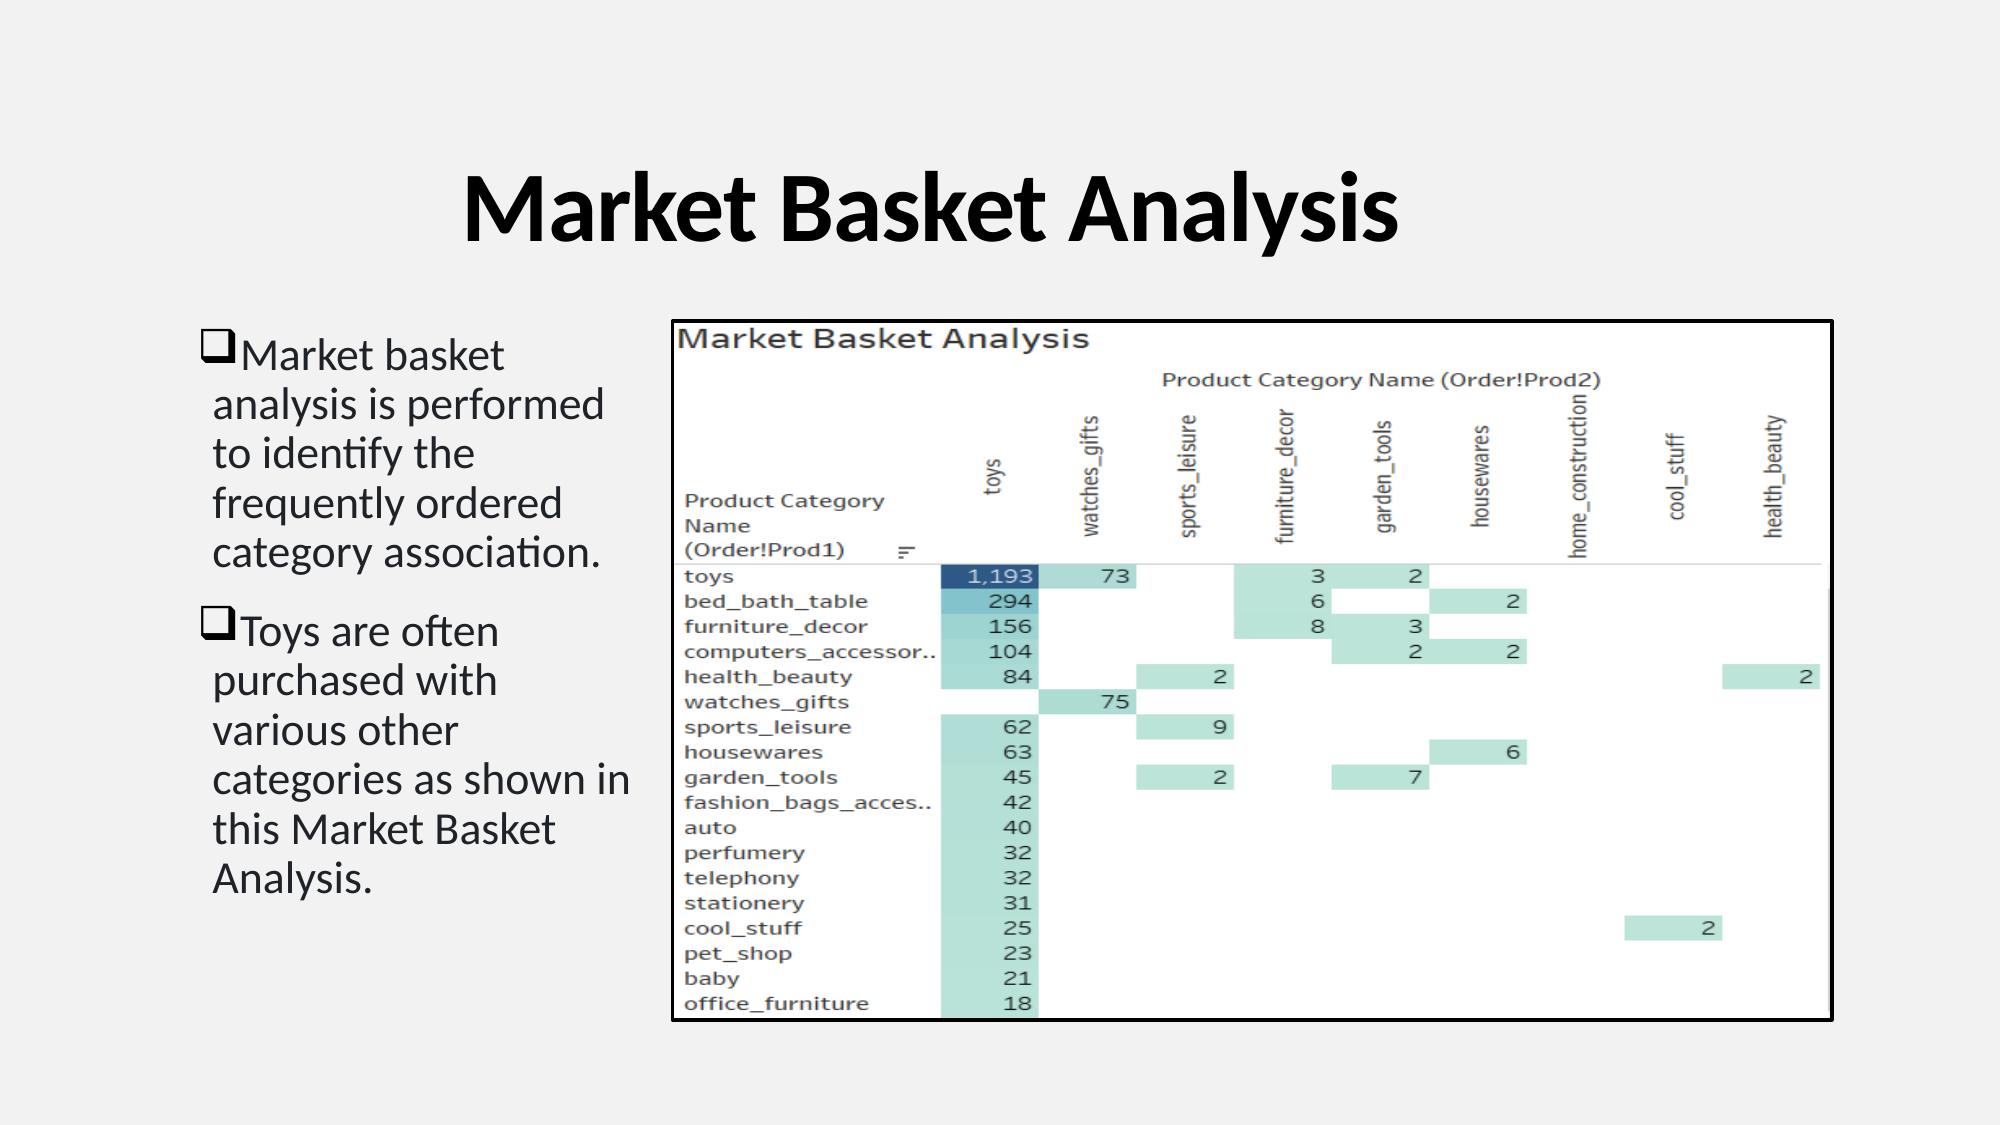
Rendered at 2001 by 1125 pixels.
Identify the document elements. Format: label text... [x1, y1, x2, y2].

title Market Basket Analysis [106, 31, 1757, 269]
list Market basket analysis is performed to identify the frequently ordered category association. Toys are often purchased with various other categories as shown in this Market Basket Analysis. [197, 323, 634, 1018]
picture [673, 322, 1831, 1019]
